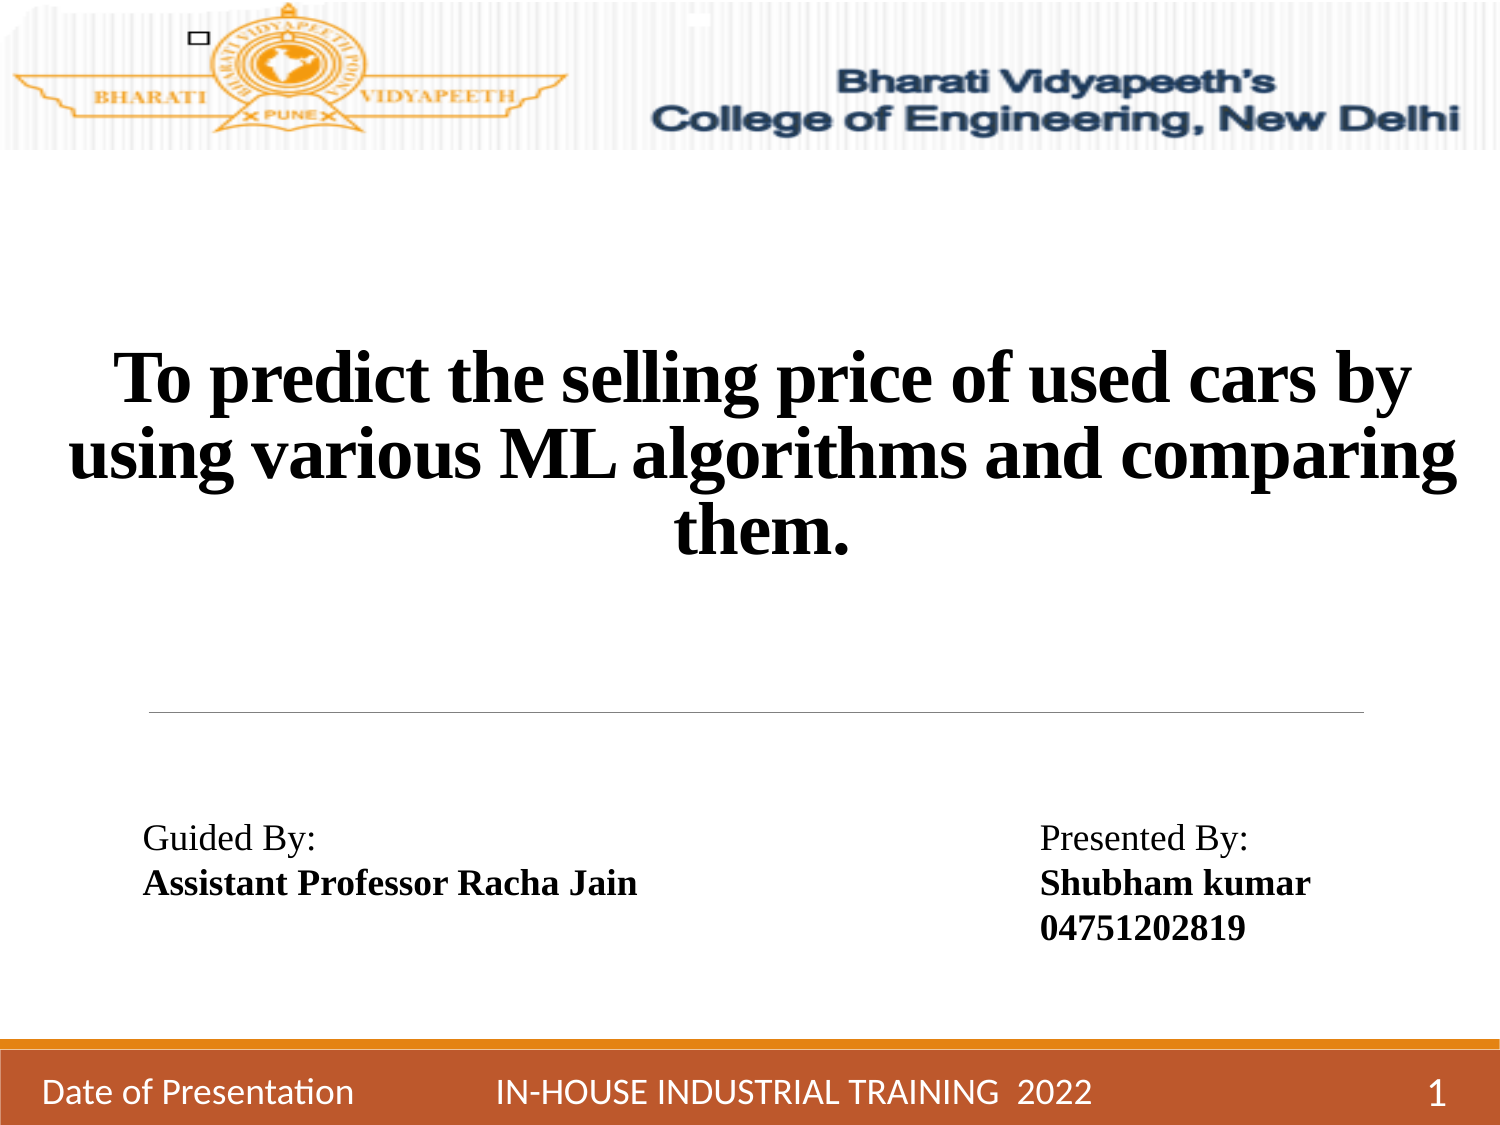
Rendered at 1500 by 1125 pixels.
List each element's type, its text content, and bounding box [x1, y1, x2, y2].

title To predict the selling price of used cars by using various ML algorithms and comparing them. [50, 319, 1475, 668]
text_box Presented By: Shubham kumar 04751202819 [1025, 760, 1359, 1001]
picture [0, 1, 1500, 151]
text_box Guided By: Assistant Professor Racha Jain [127, 805, 653, 956]
slide_number 1 [1301, 1059, 1463, 1120]
footer In-house Industrial Training 2022 [446, 1059, 1143, 1120]
slide_number Date of Presentation [26, 1059, 375, 1120]
